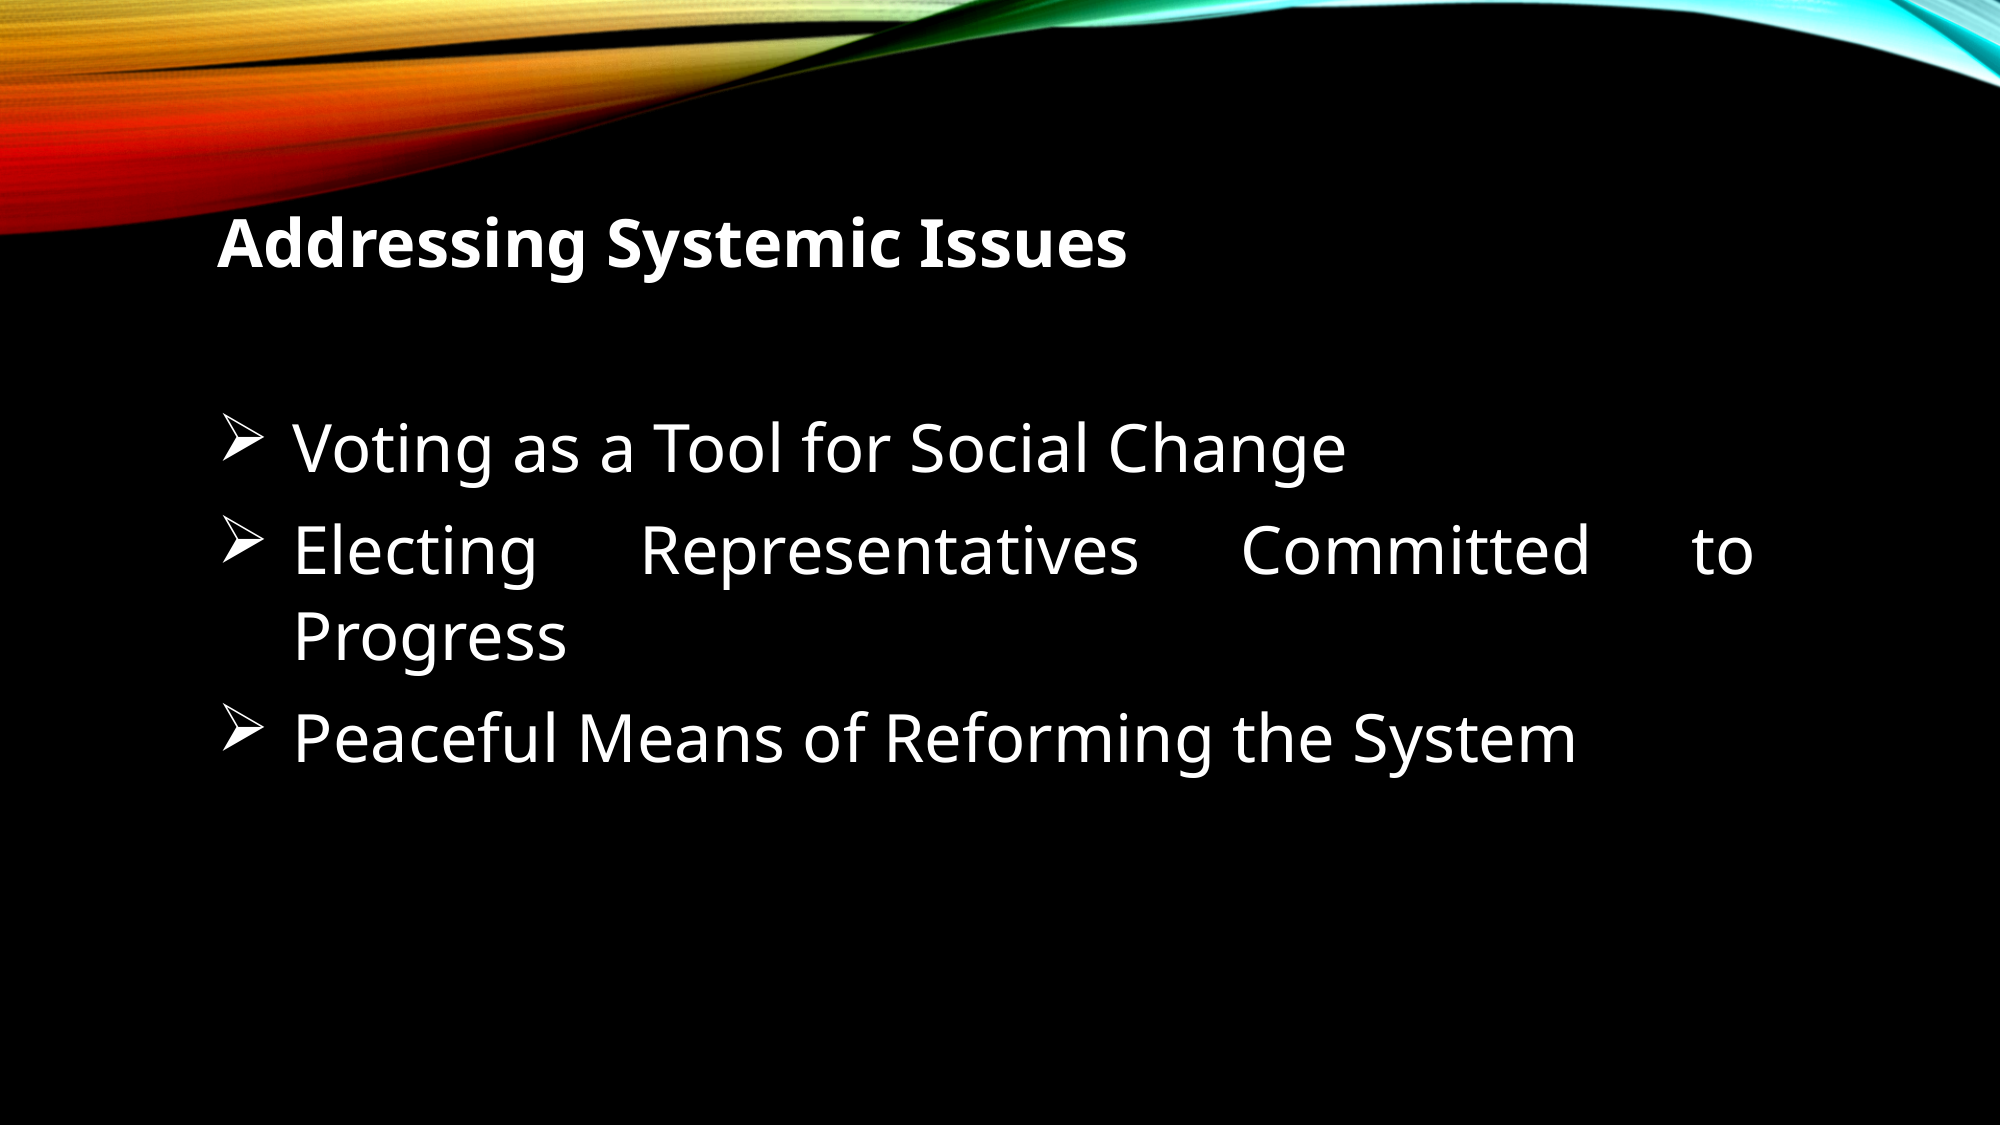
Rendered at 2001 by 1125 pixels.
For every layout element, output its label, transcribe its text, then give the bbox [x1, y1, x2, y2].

picture [0, 0, 2000, 237]
text_box Addressing Systemic Issues Voting as a Tool for Social Change Electing Representatives Committed to Progress Peaceful Means of Reforming the System [202, 188, 1773, 783]
